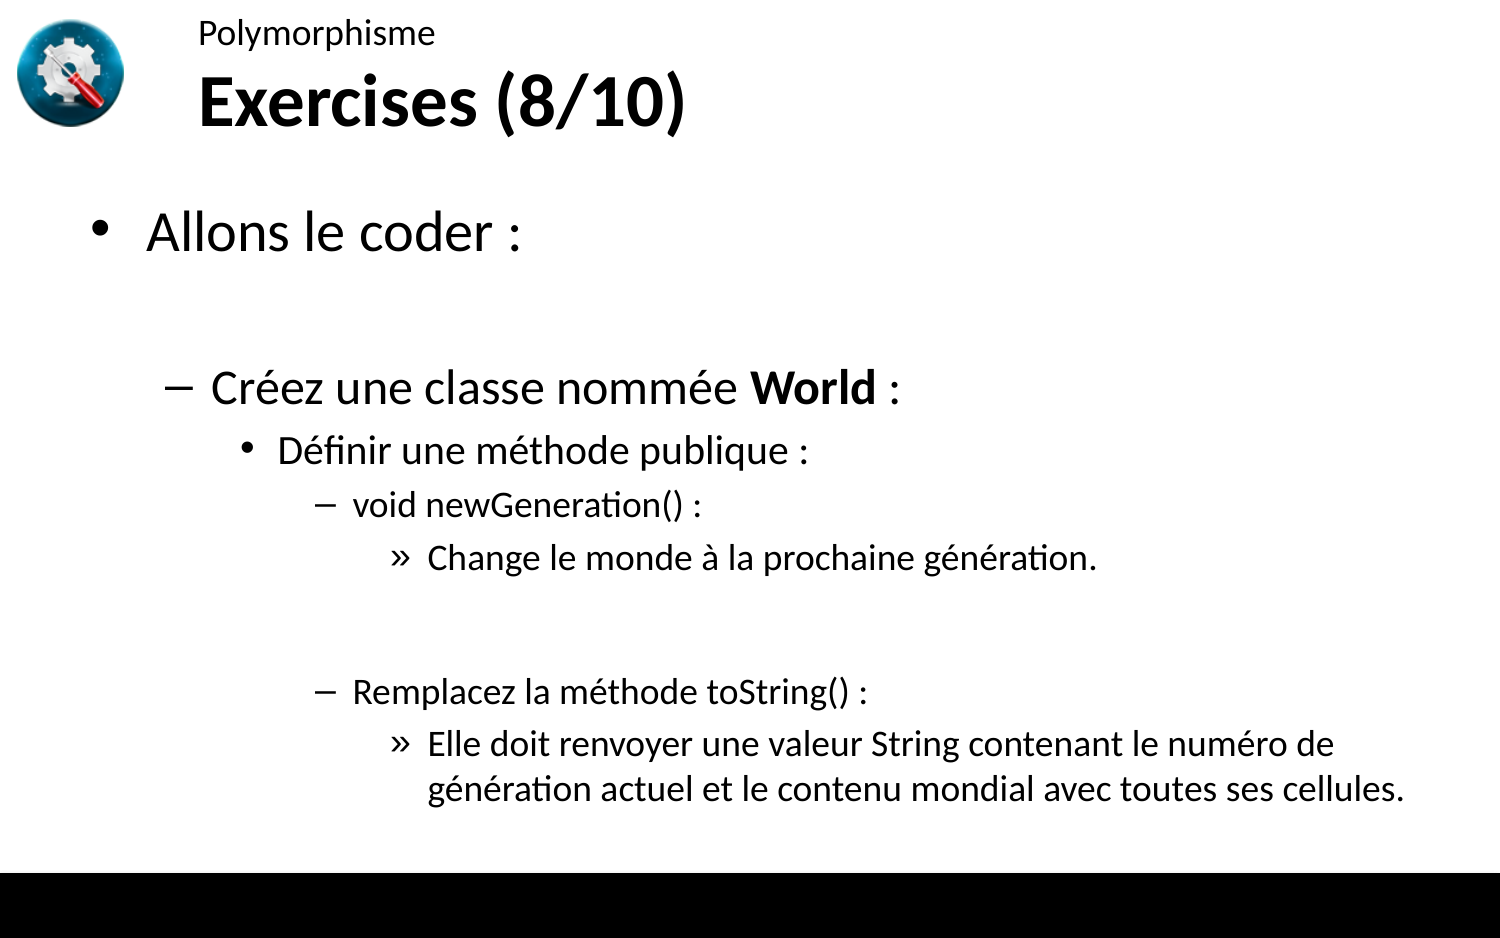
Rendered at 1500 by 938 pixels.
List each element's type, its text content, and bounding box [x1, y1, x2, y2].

picture [17, 19, 125, 127]
list Polymorphisme [183, 0, 1459, 56]
title Exercises (8/10) [183, 56, 1459, 138]
picture [37, 37, 104, 108]
list Allons le coder : Créez une classe nommée World : Définir une méthode publique : void newGeneration() : Change le monde à la prochaine génération. Remplacez la méthode toString() : Elle doit renvoyer une valeur String contenant le numéro de génération actuel et le contenu mondial avec toutes ses cellules. [75, 185, 1459, 880]
